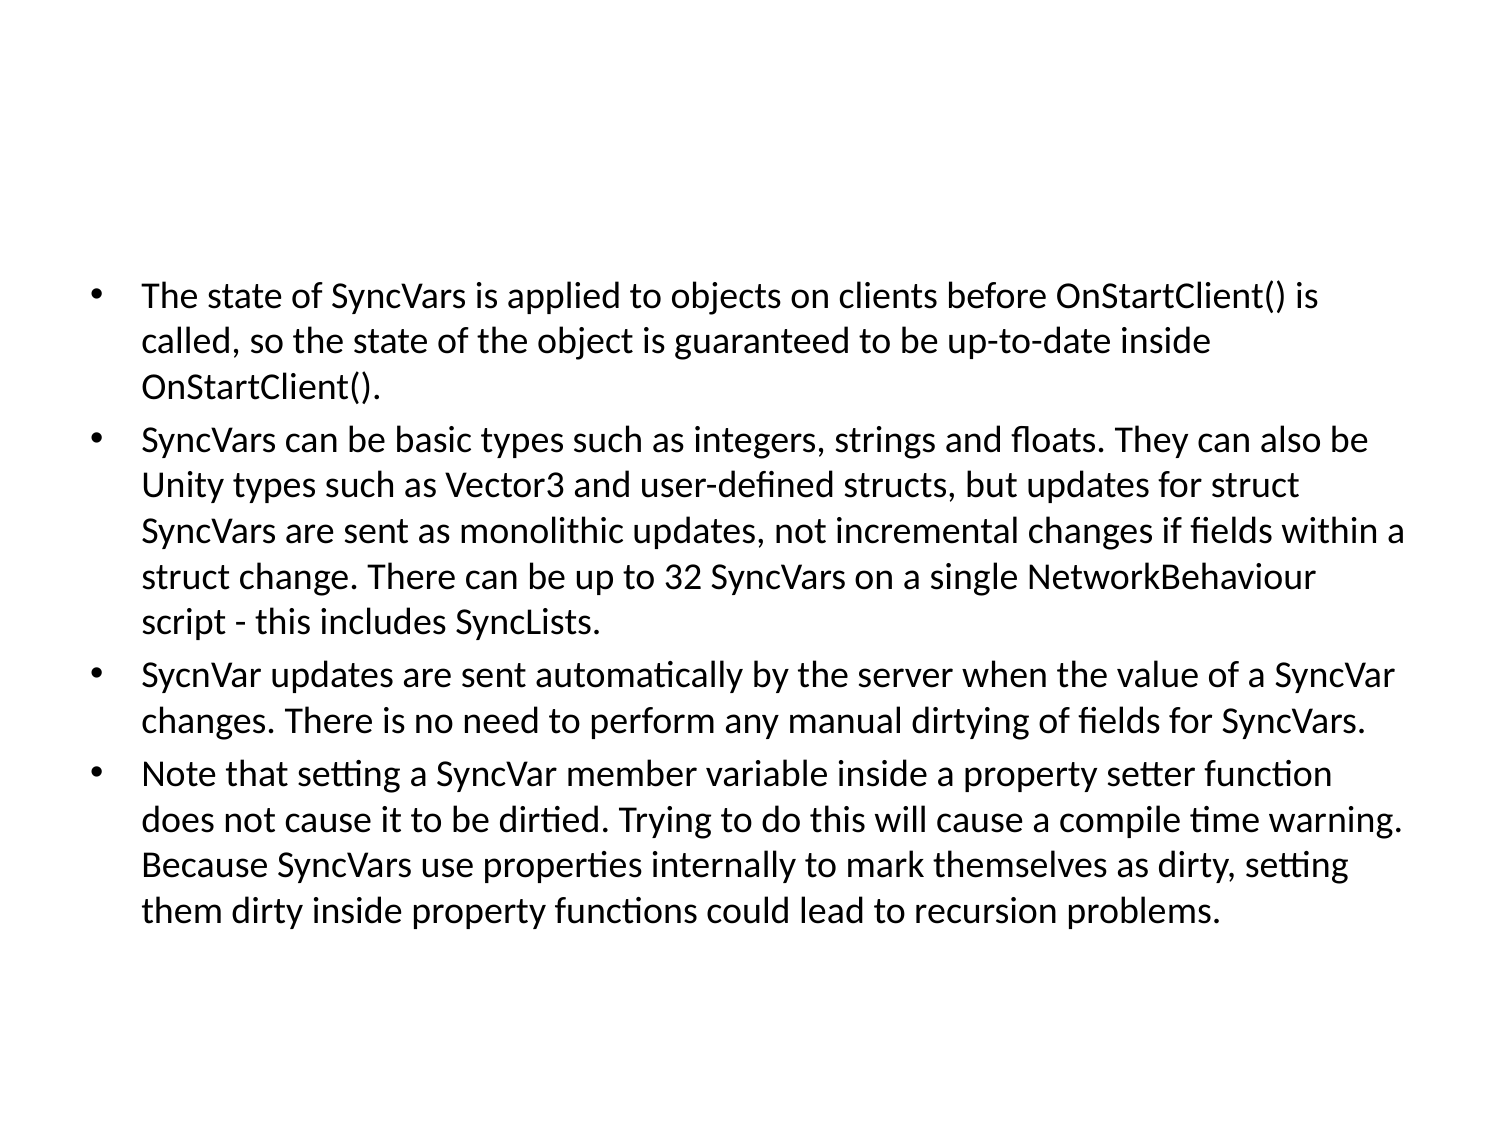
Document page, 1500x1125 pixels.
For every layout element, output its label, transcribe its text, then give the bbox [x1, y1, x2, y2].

list The state of SyncVars is applied to objects on clients before OnStartClient() is called, so the state of the object is guaranteed to be up-to-date inside OnStartClient(). SyncVars can be basic types such as integers, strings and floats. They can also be Unity types such as Vector3 and user-defined structs, but updates for struct SyncVars are sent as monolithic updates, not incremental changes if fields within a struct change. There can be up to 32 SyncVars on a single NetworkBehaviour script - this includes SyncLists. SycnVar updates are sent automatically by the server when the value of a SyncVar changes. There is no need to perform any manual dirtying of fields for SyncVars. Note that setting a SyncVar member variable inside a property setter function does not cause it to be dirtied. Trying to do this will cause a compile time warning. Because SyncVars use properties internally to mark themselves as dirty, setting them dirty inside property functions could lead to recursion problems. [75, 262, 1425, 1005]
